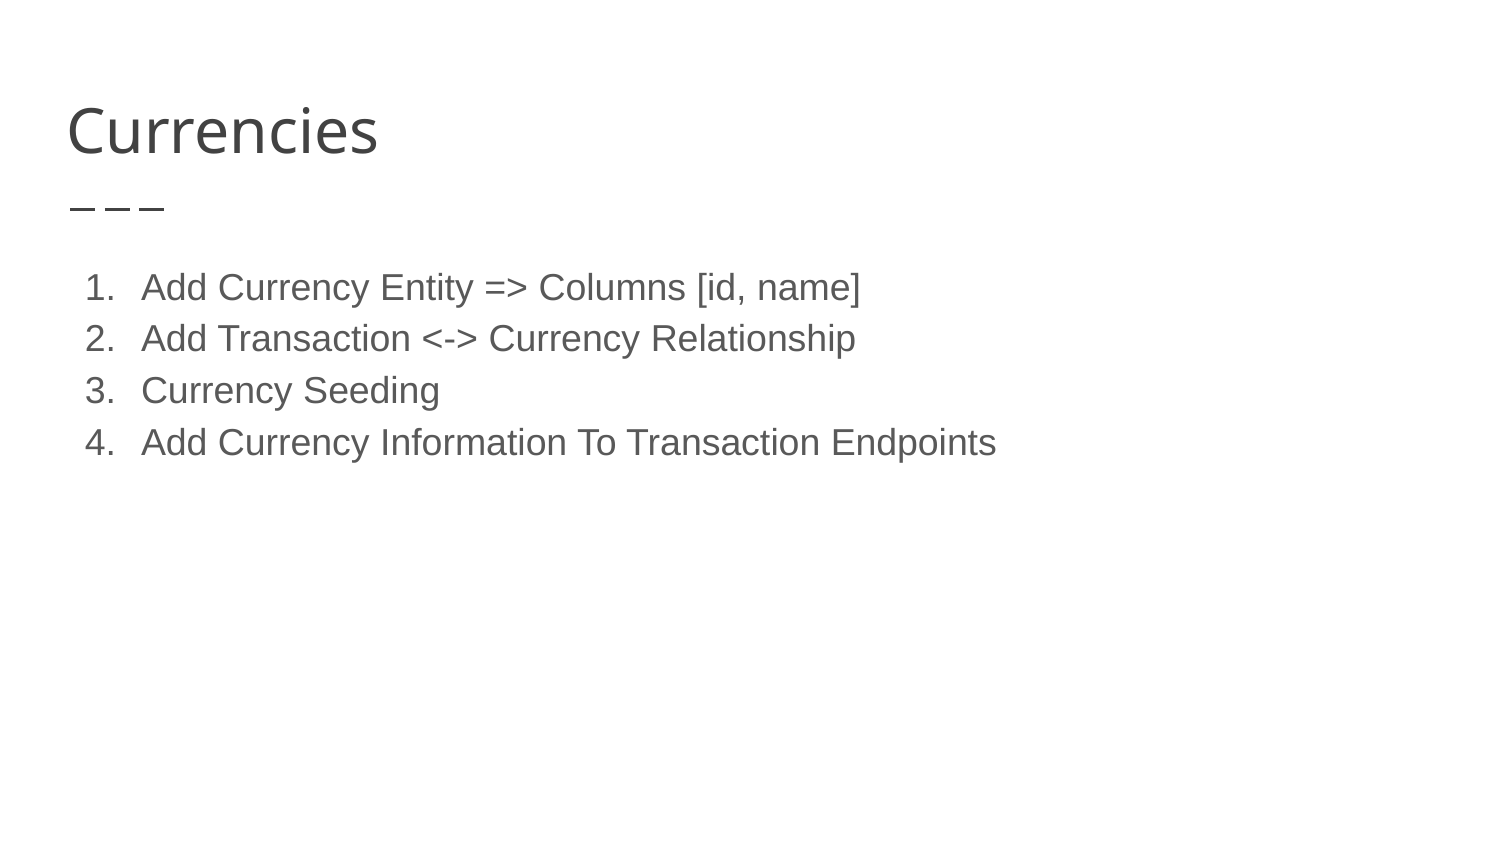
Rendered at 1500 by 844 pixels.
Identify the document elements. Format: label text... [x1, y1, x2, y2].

list Add Currency Entity => Columns [id, name] Add Transaction <-> Currency Relationship Currency Seeding Add Currency Information To Transaction Endpoints [51, 240, 1449, 750]
title Currencies [51, 61, 1449, 182]
